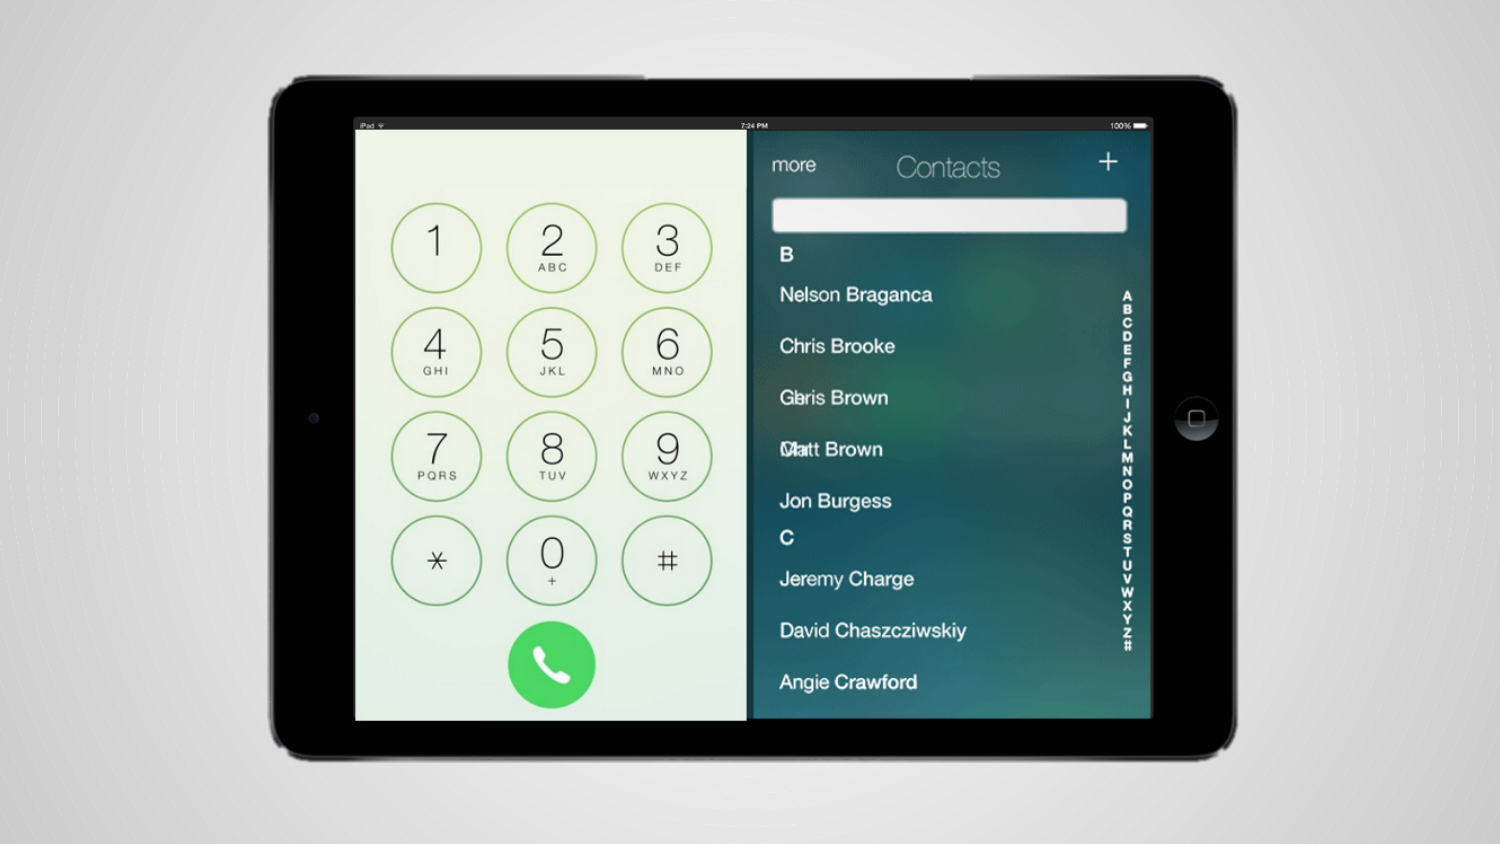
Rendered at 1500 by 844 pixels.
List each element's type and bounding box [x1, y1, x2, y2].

picture [257, 73, 1243, 771]
